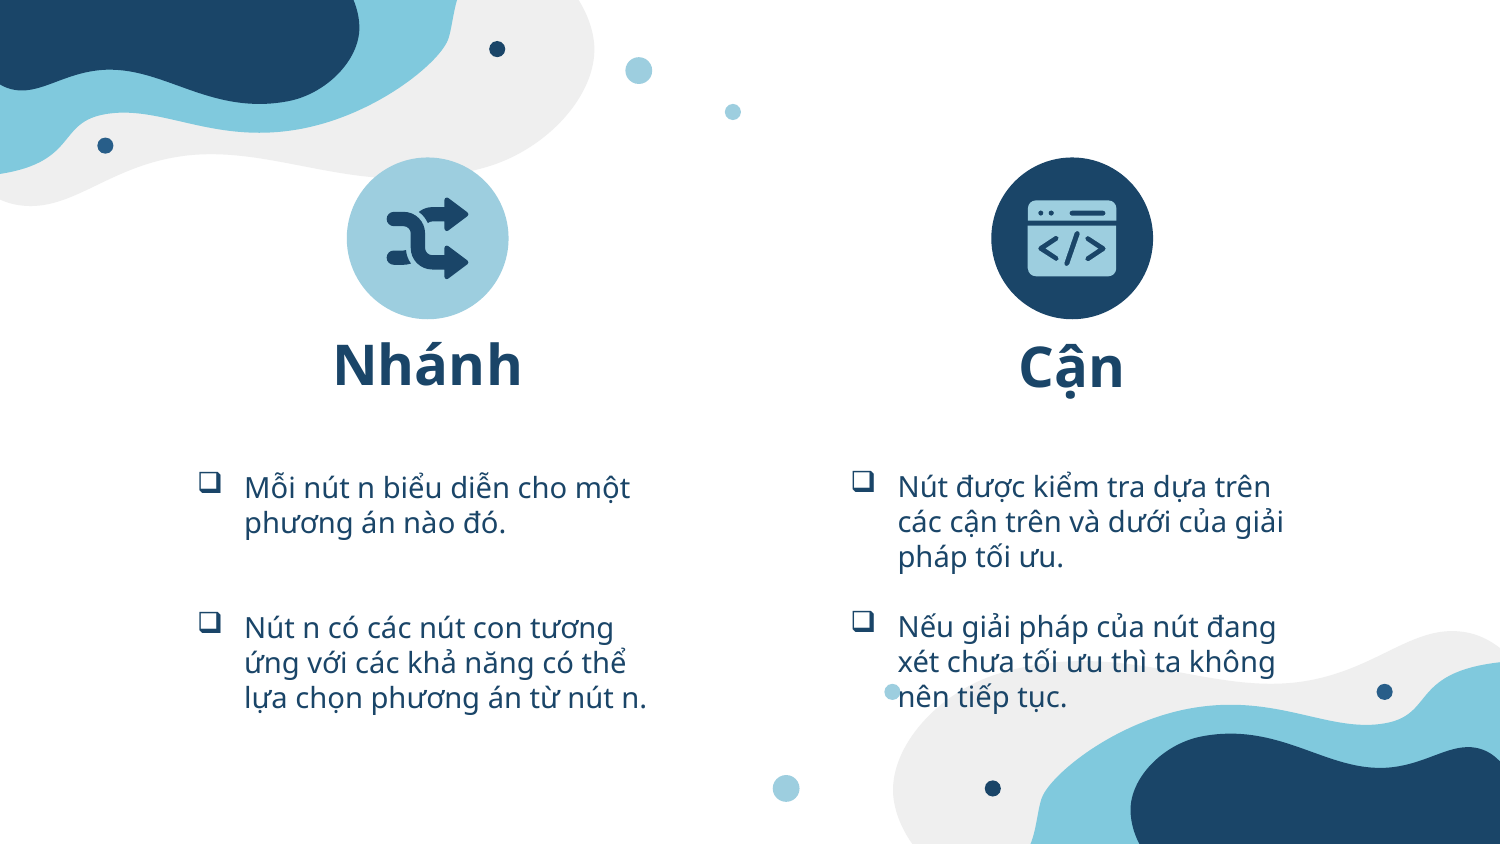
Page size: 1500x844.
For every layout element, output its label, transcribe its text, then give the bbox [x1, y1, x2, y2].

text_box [1027, 200, 1117, 277]
text_box [991, 157, 1154, 320]
subtitle Cận [835, 335, 1309, 394]
text_box [346, 157, 509, 320]
subtitle Nhánh [191, 333, 665, 393]
subtitle Nút được kiểm tra dựa trên các cận trên và dưới của giải pháp tối ưu. Nếu giải pháp của nút đang xét chưa tối ưu thì ta không nên tiếp tục. [835, 453, 1309, 707]
subtitle Mỗi nút n biểu diễn cho một phương án nào đó. Nút n có các nút con tương ứng với các khả năng có thể lựa chọn phương án từ nút n. [182, 454, 665, 708]
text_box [386, 197, 469, 280]
